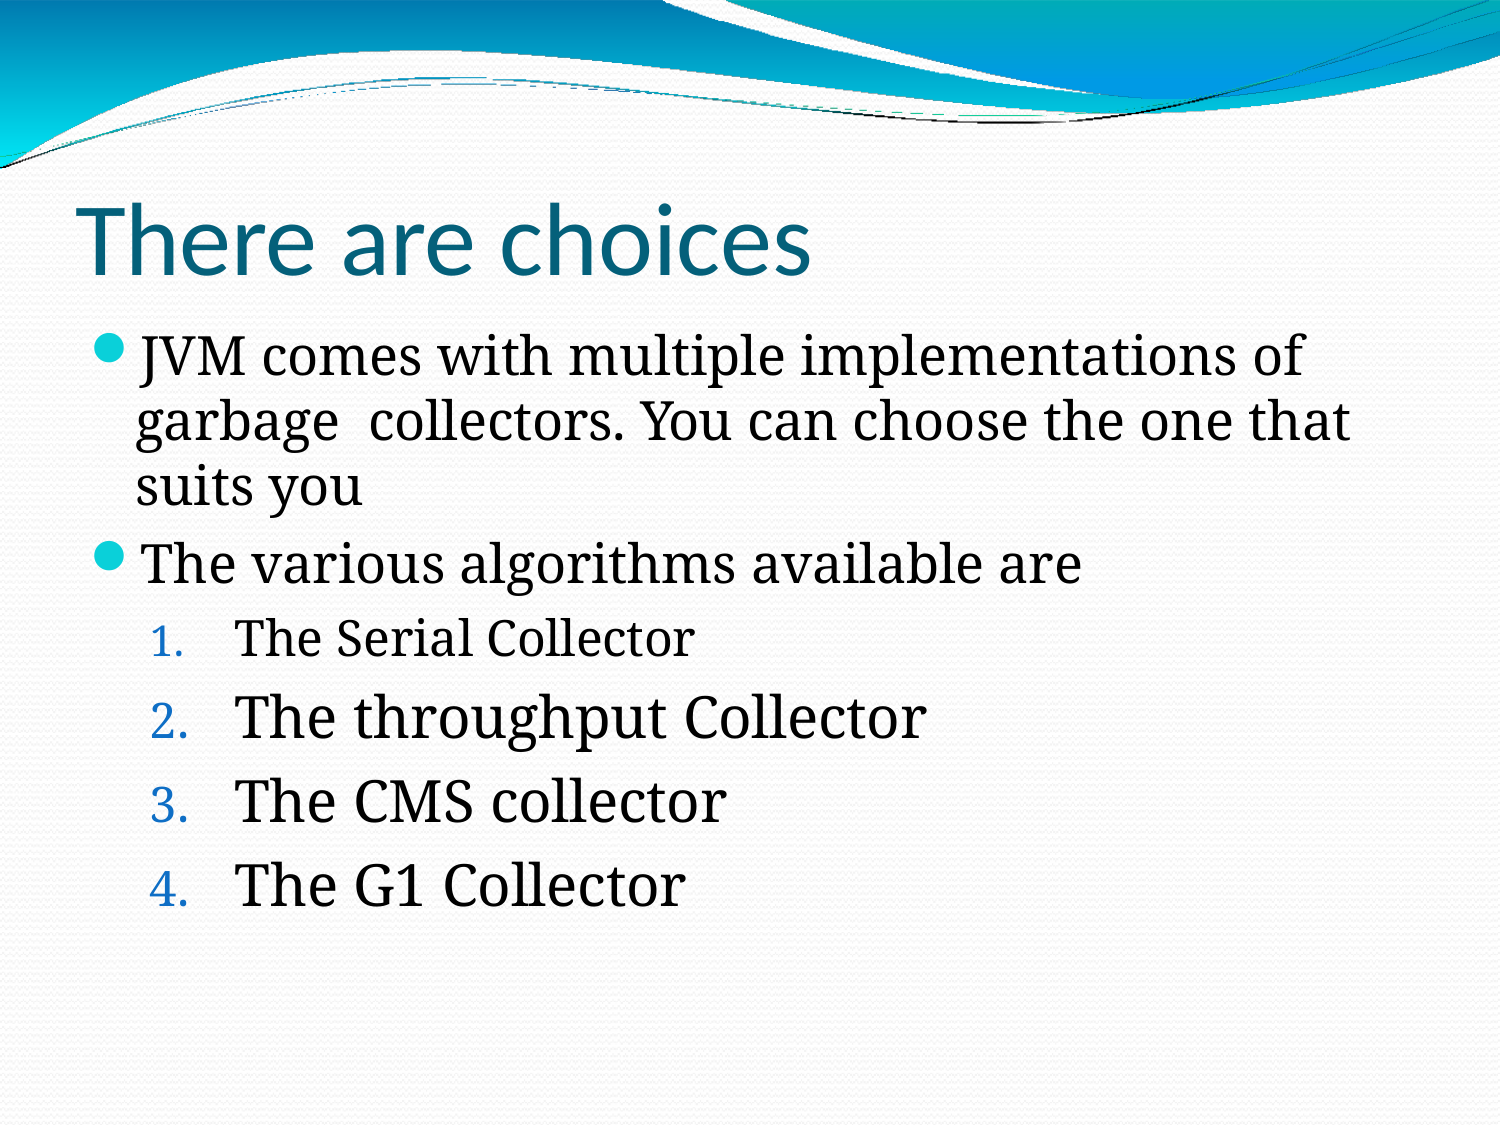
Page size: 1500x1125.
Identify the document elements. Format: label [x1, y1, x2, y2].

text_box [0, 0, 1500, 1125]
